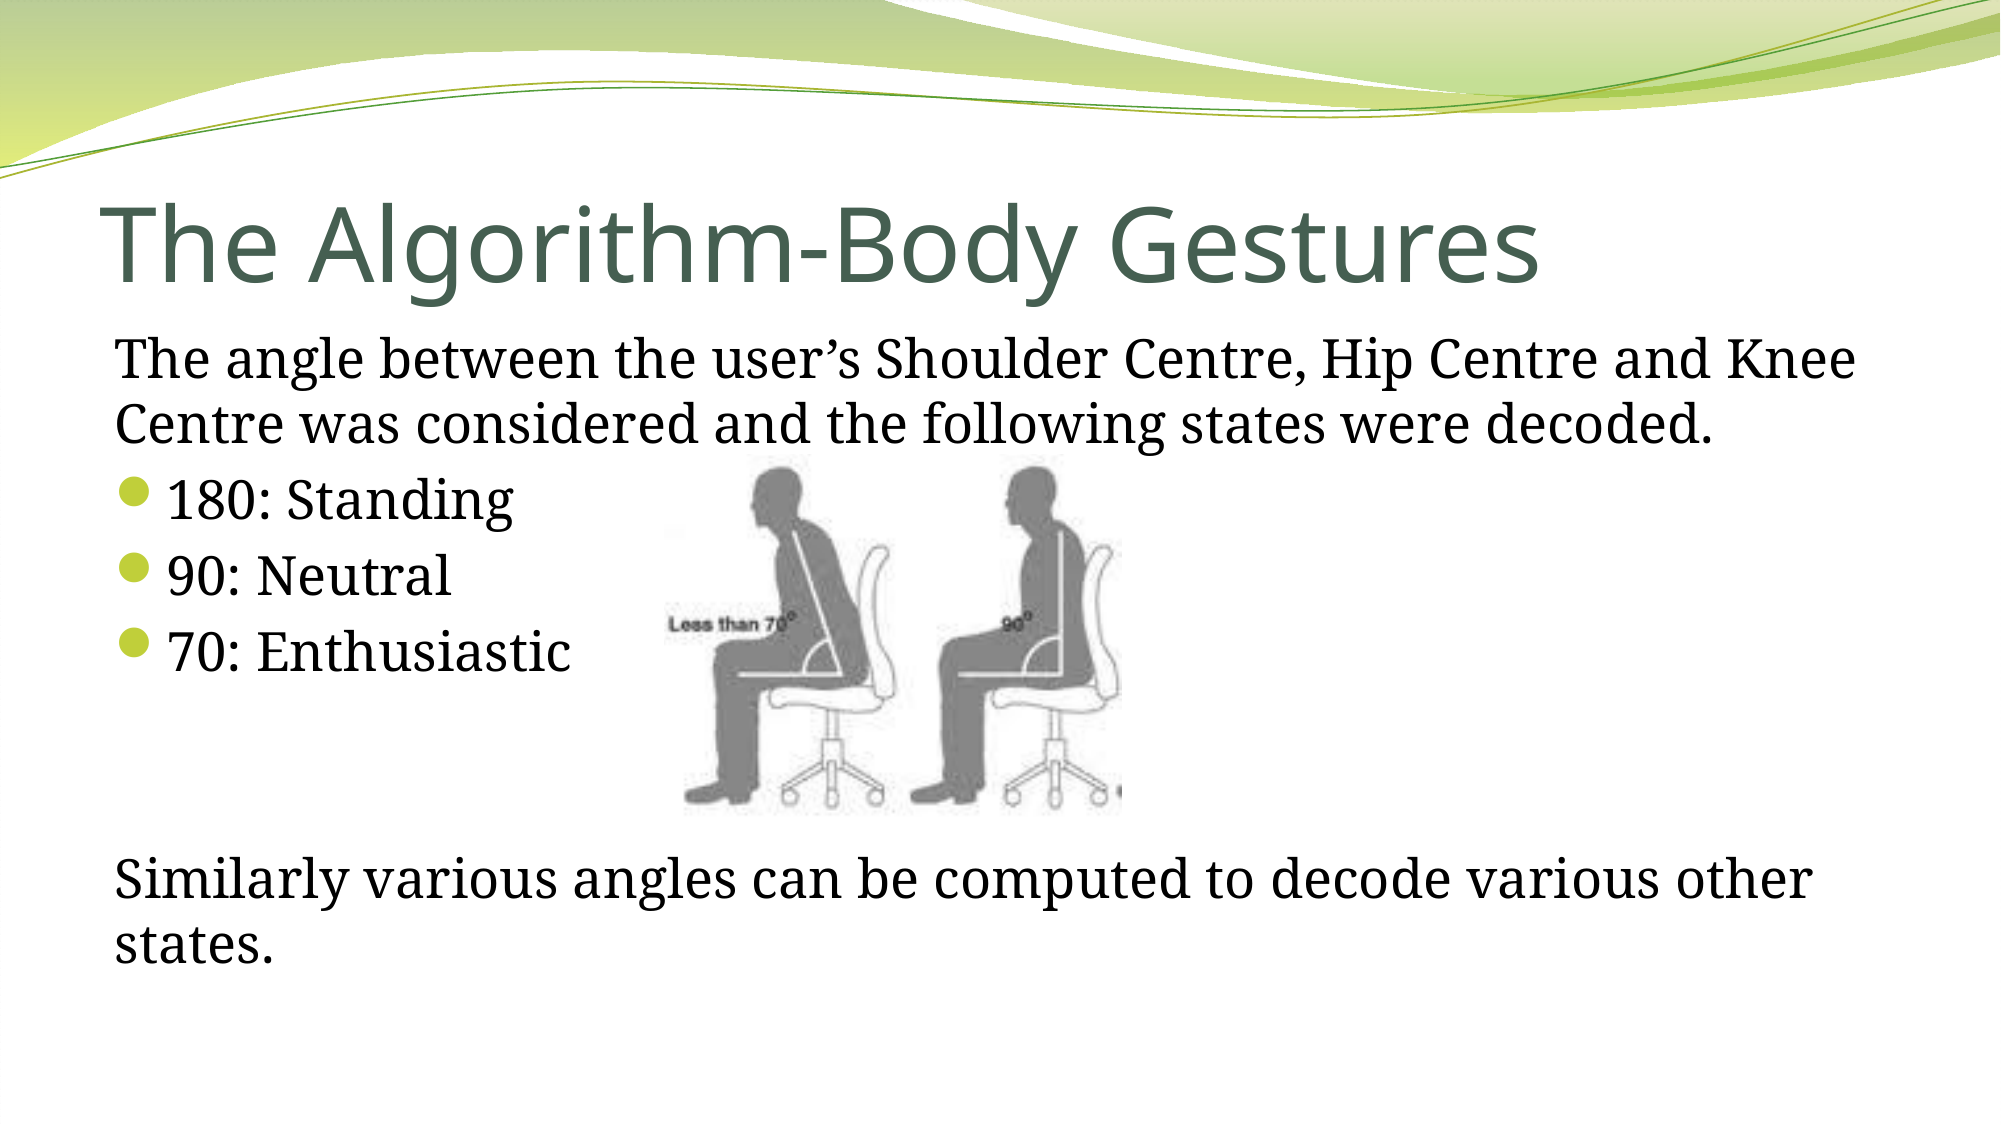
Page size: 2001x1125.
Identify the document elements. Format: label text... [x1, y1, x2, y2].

list The angle between the user’s Shoulder Centre, Hip Centre and Knee Centre was considered and the following states were decoded. 180: Standing 90: Neutral 70: Enthusiastic Similarly various angles can be computed to decode various other states. [99, 317, 1900, 1038]
picture [663, 453, 1122, 835]
title The Algorithm-Body Gestures [99, 115, 1900, 303]
